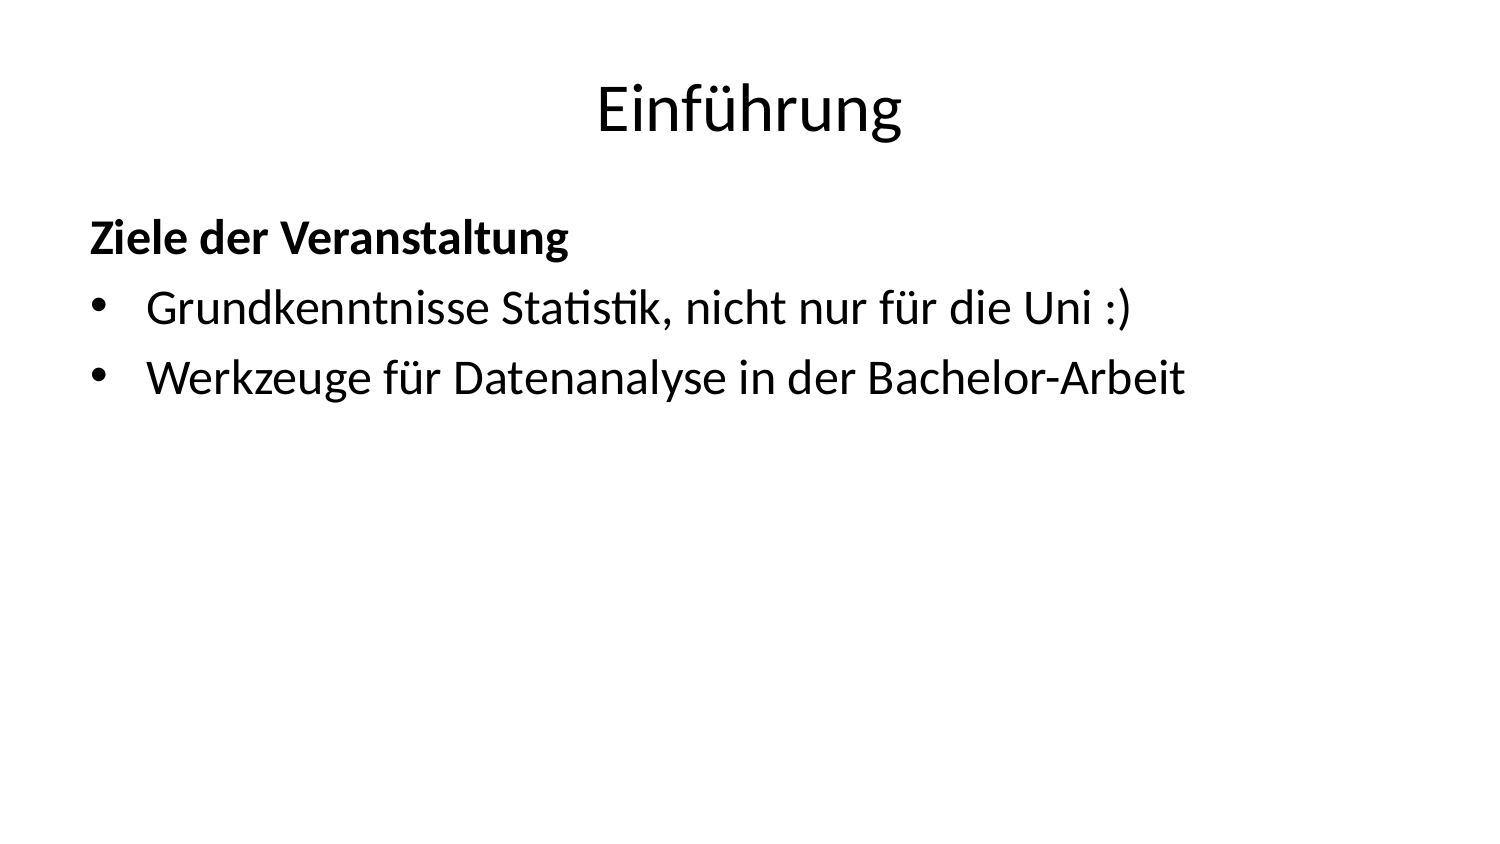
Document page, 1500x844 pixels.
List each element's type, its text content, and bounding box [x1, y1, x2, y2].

title Einführung [75, 33, 1425, 175]
list Ziele der Veranstaltung Grundkenntnisse Statistik, nicht nur für die Uni :) Werkzeuge für Datenanalyse in der Bachelor-Arbeit [75, 196, 1425, 754]
